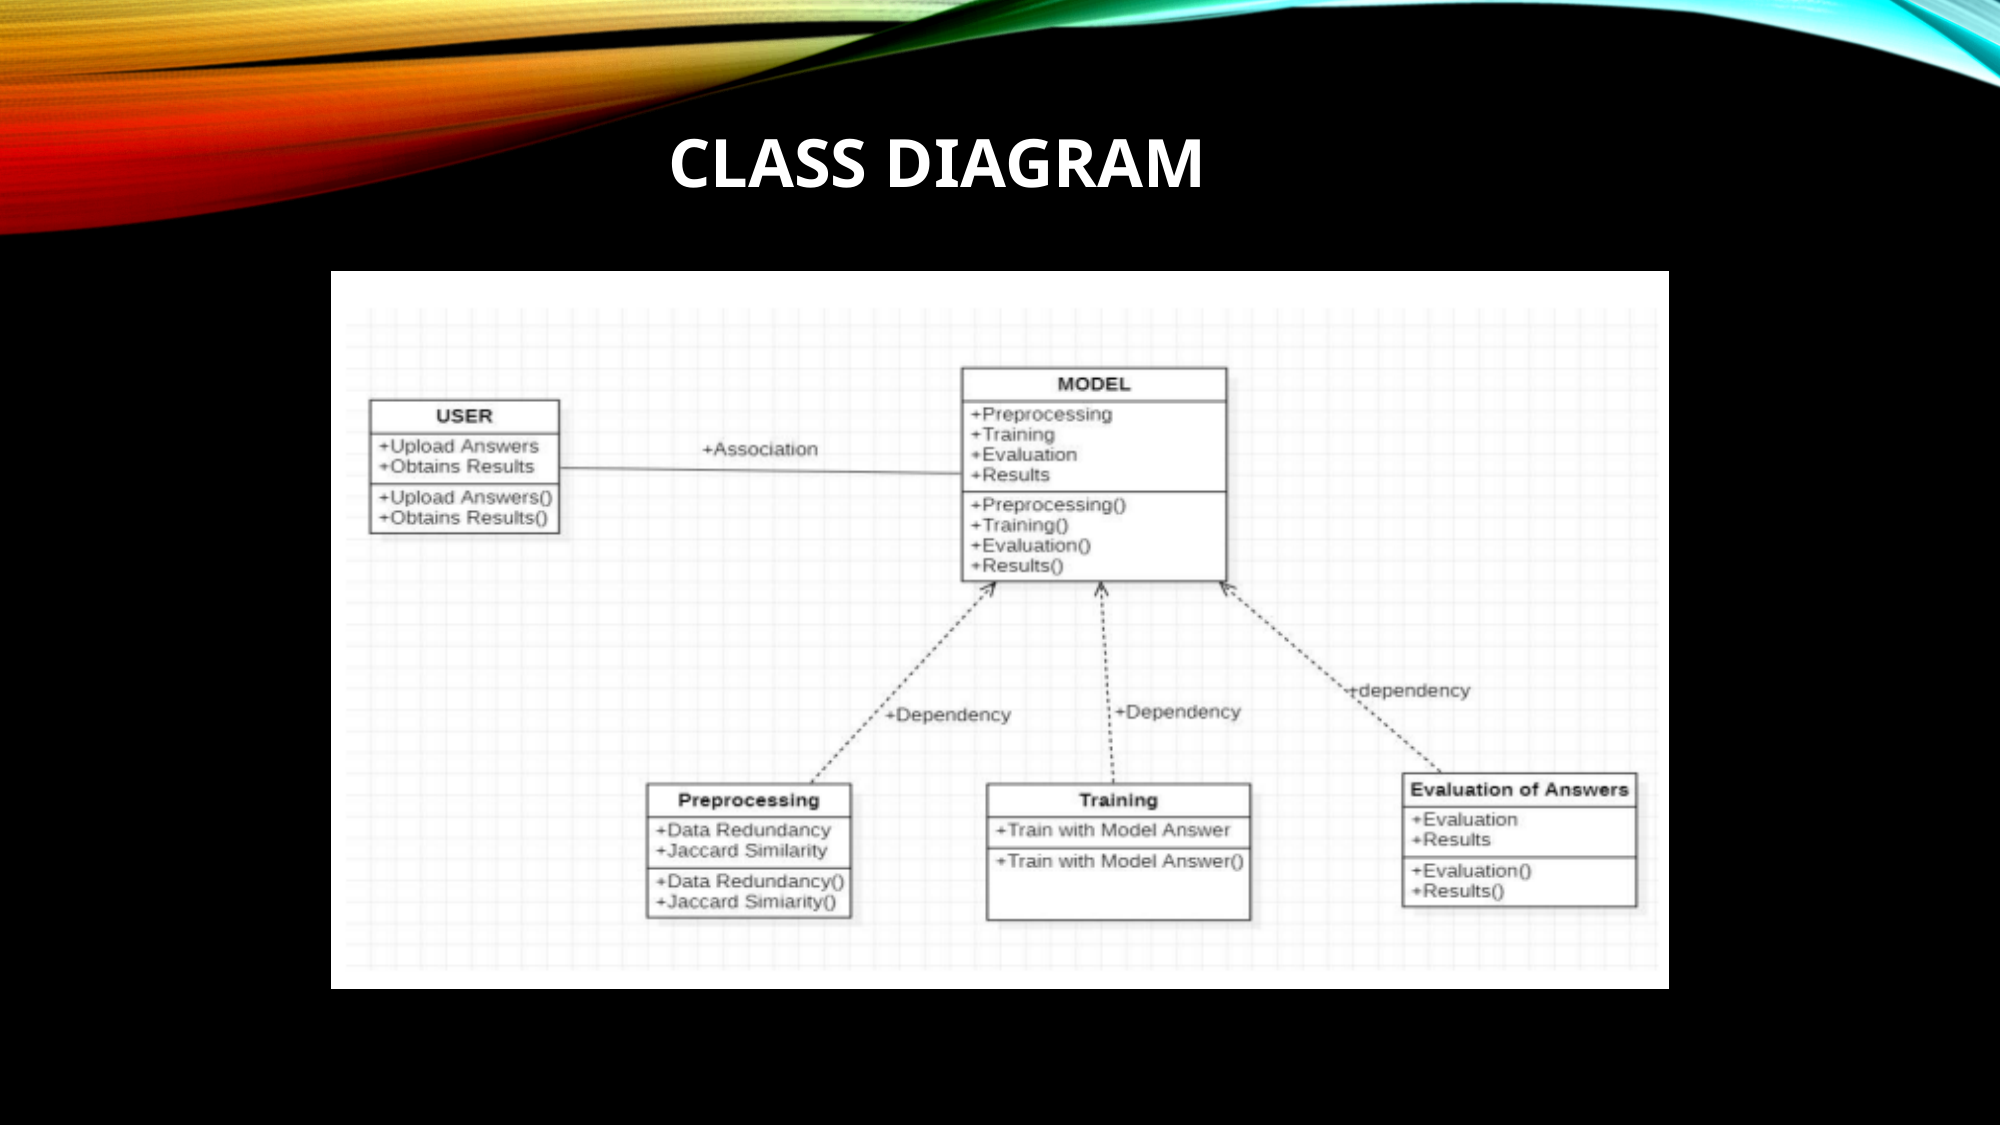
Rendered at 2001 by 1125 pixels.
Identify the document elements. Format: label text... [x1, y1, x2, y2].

picture [0, 0, 2000, 237]
title CLASS DIAGRAM [231, 59, 1644, 272]
picture [330, 271, 1670, 989]
